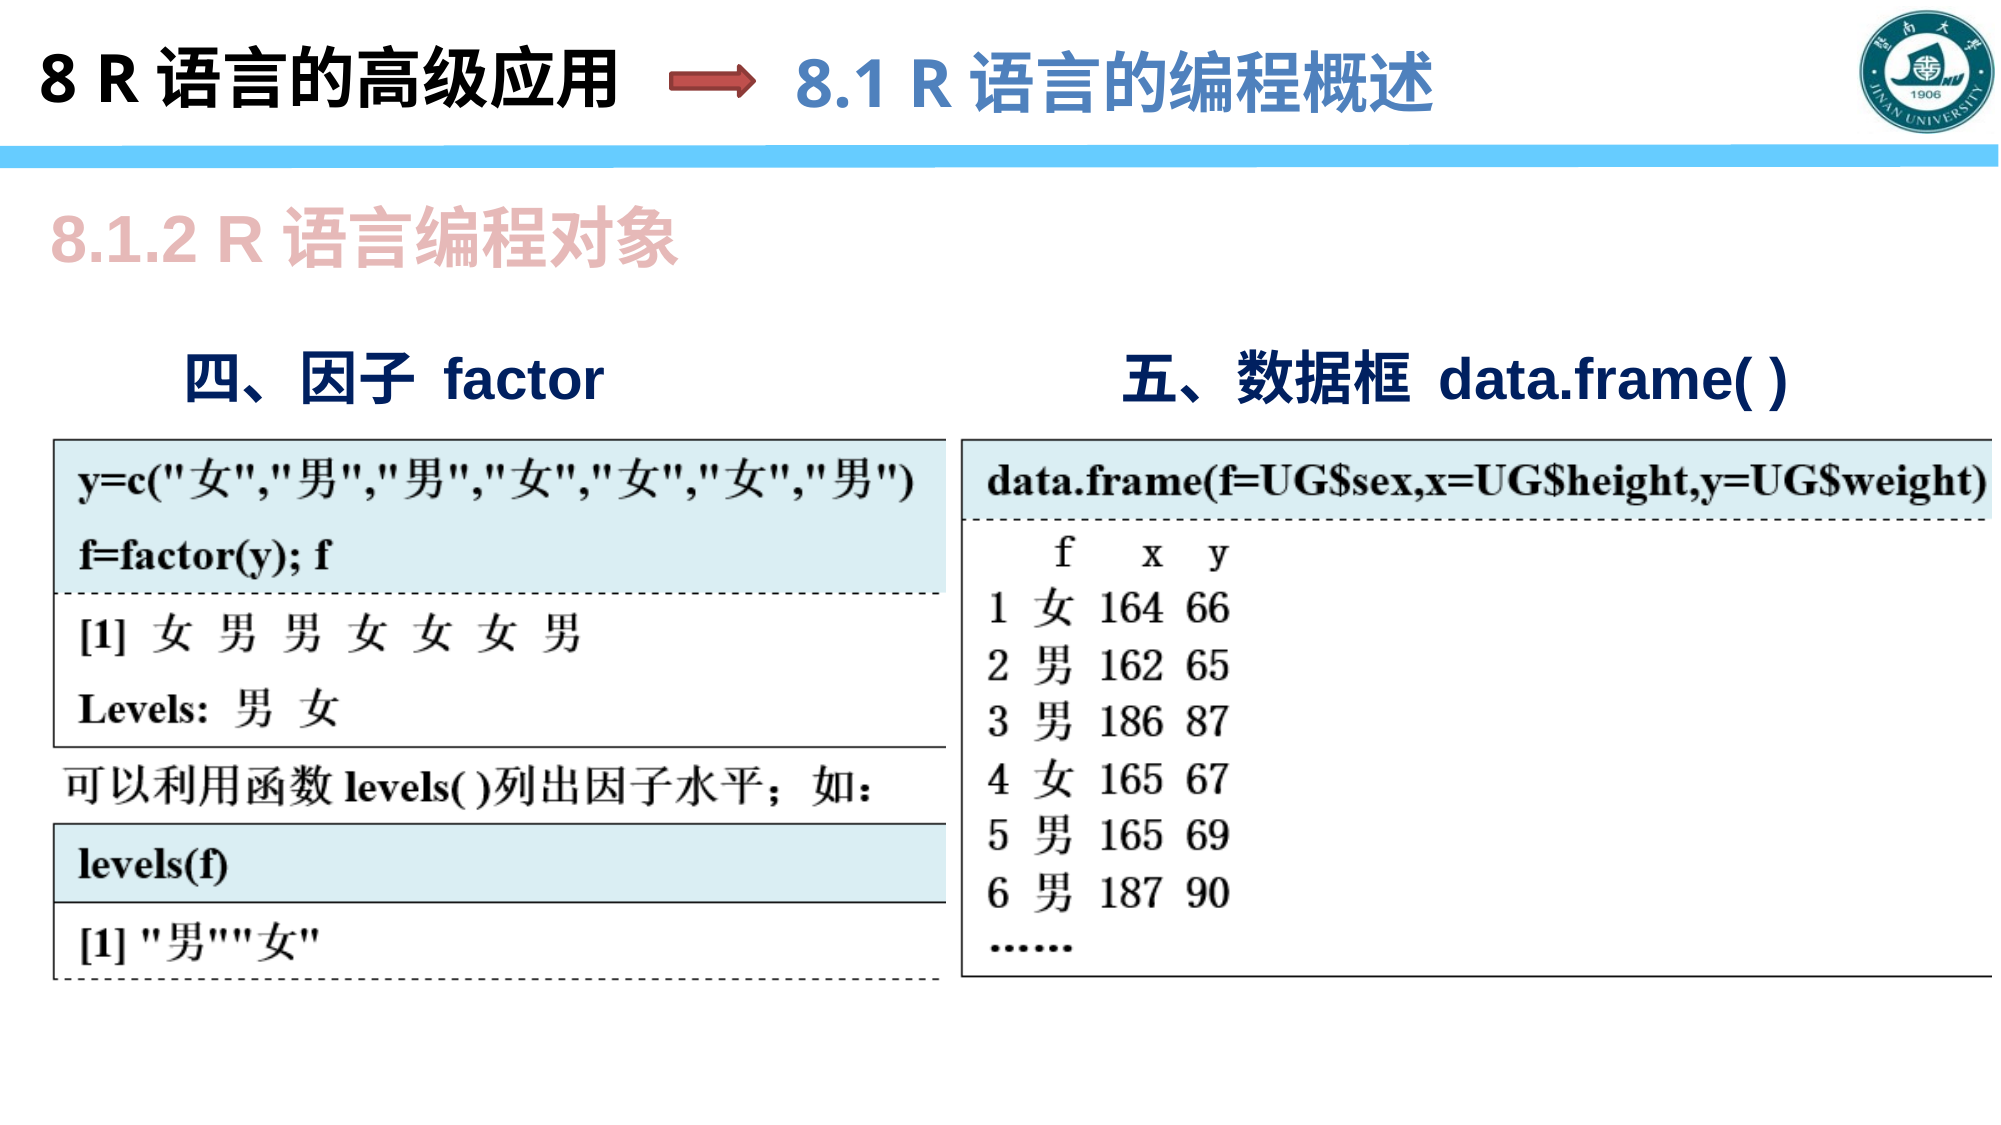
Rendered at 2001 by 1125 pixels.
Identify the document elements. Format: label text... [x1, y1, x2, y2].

text_box 8 R语言的高级应用 [25, 28, 861, 123]
text_box 五、数据框 data.frame( ) [1105, 298, 1884, 419]
text_box 8.1 R语言的编程概述 [780, 33, 1675, 128]
picture [958, 436, 1992, 982]
text_box [669, 64, 757, 98]
picture [1856, 6, 1996, 134]
picture [50, 436, 946, 982]
text_box 8.1.2 R语言编程对象 [35, 188, 1106, 284]
text_box 四、因子 factor [168, 298, 935, 419]
